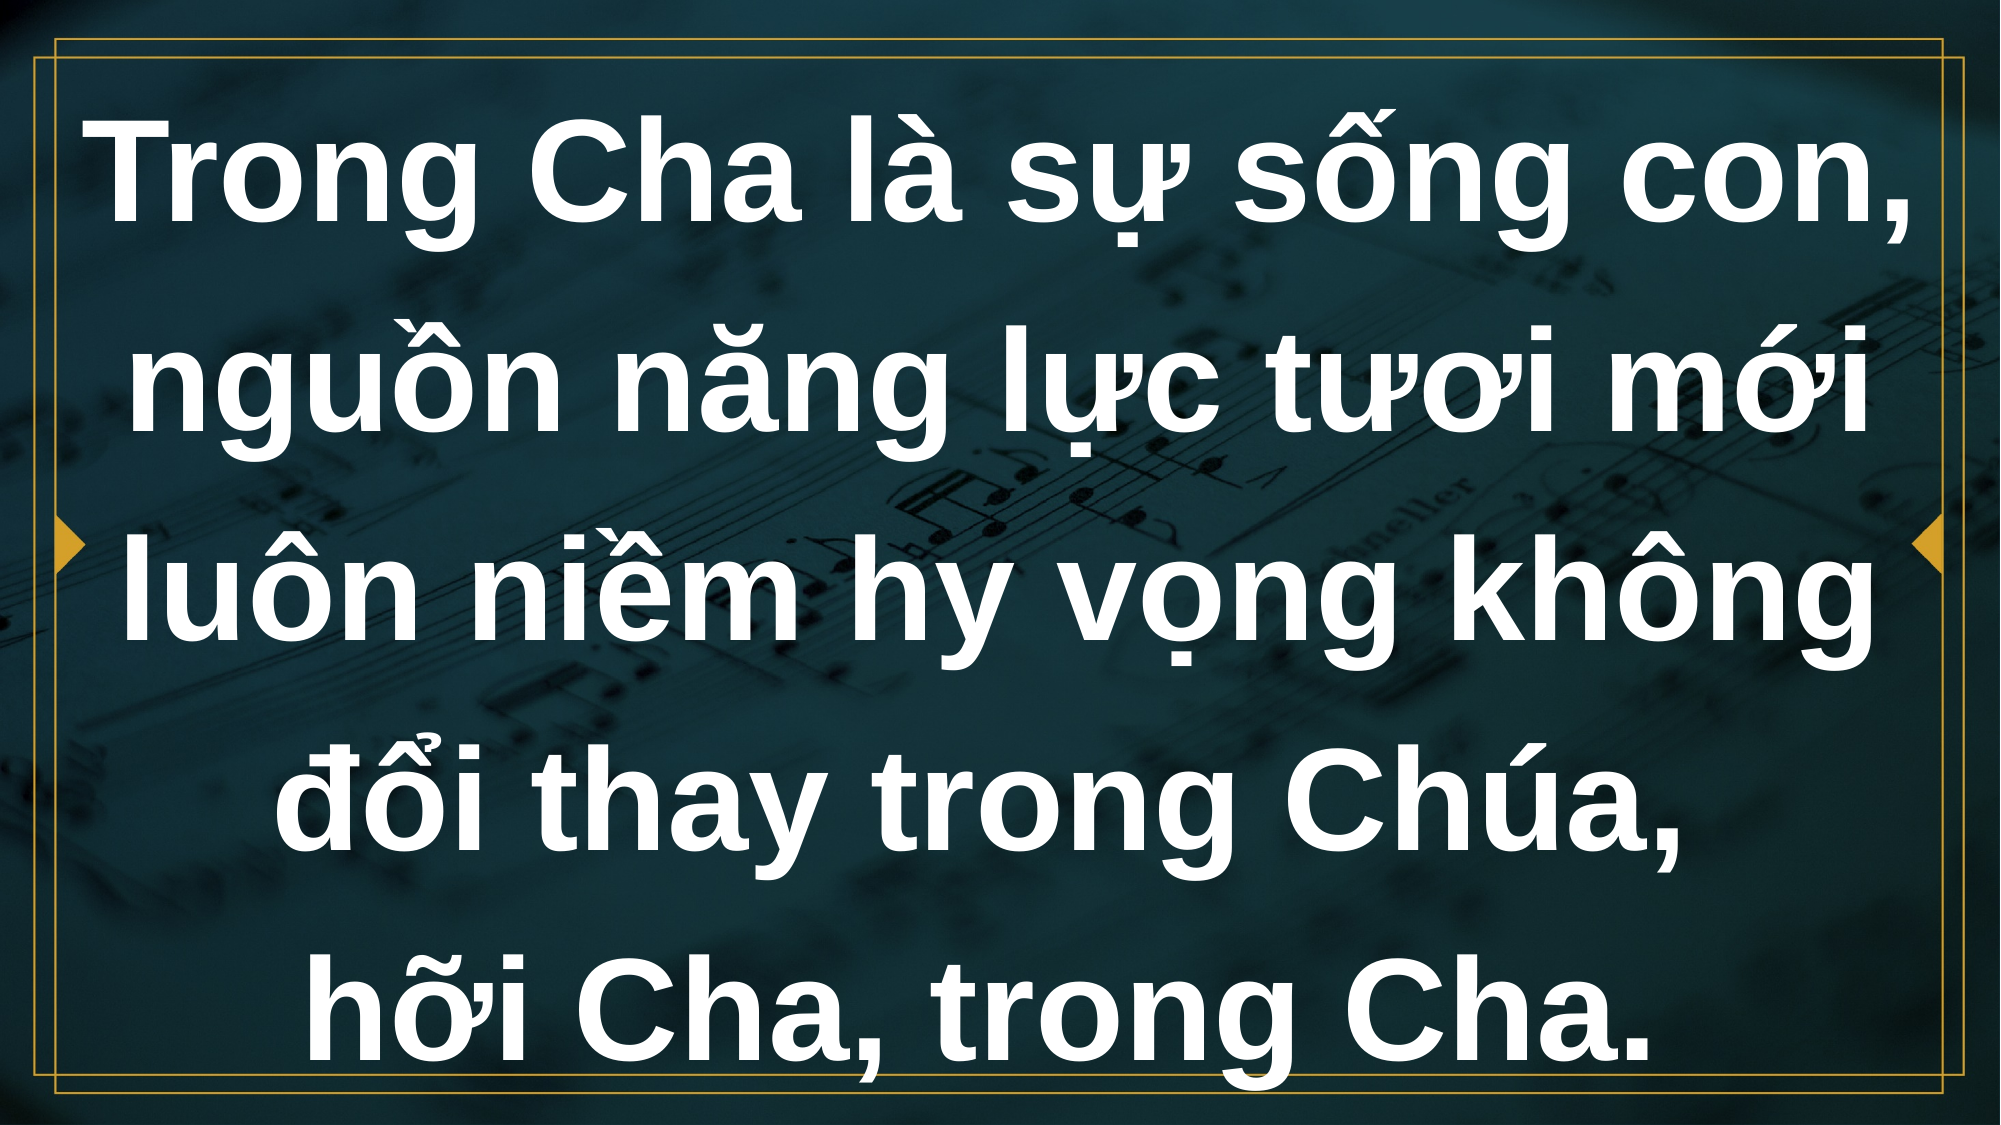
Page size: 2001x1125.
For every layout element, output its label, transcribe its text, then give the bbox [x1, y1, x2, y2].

title Trong Cha là sự sống con, nguồn năng lực tươi mới luôn niềm hy vọng không đổi thay trong Chúa, hỡi Cha, trong Cha. [55, 53, 1945, 1077]
picture [0, 0, 2000, 1125]
